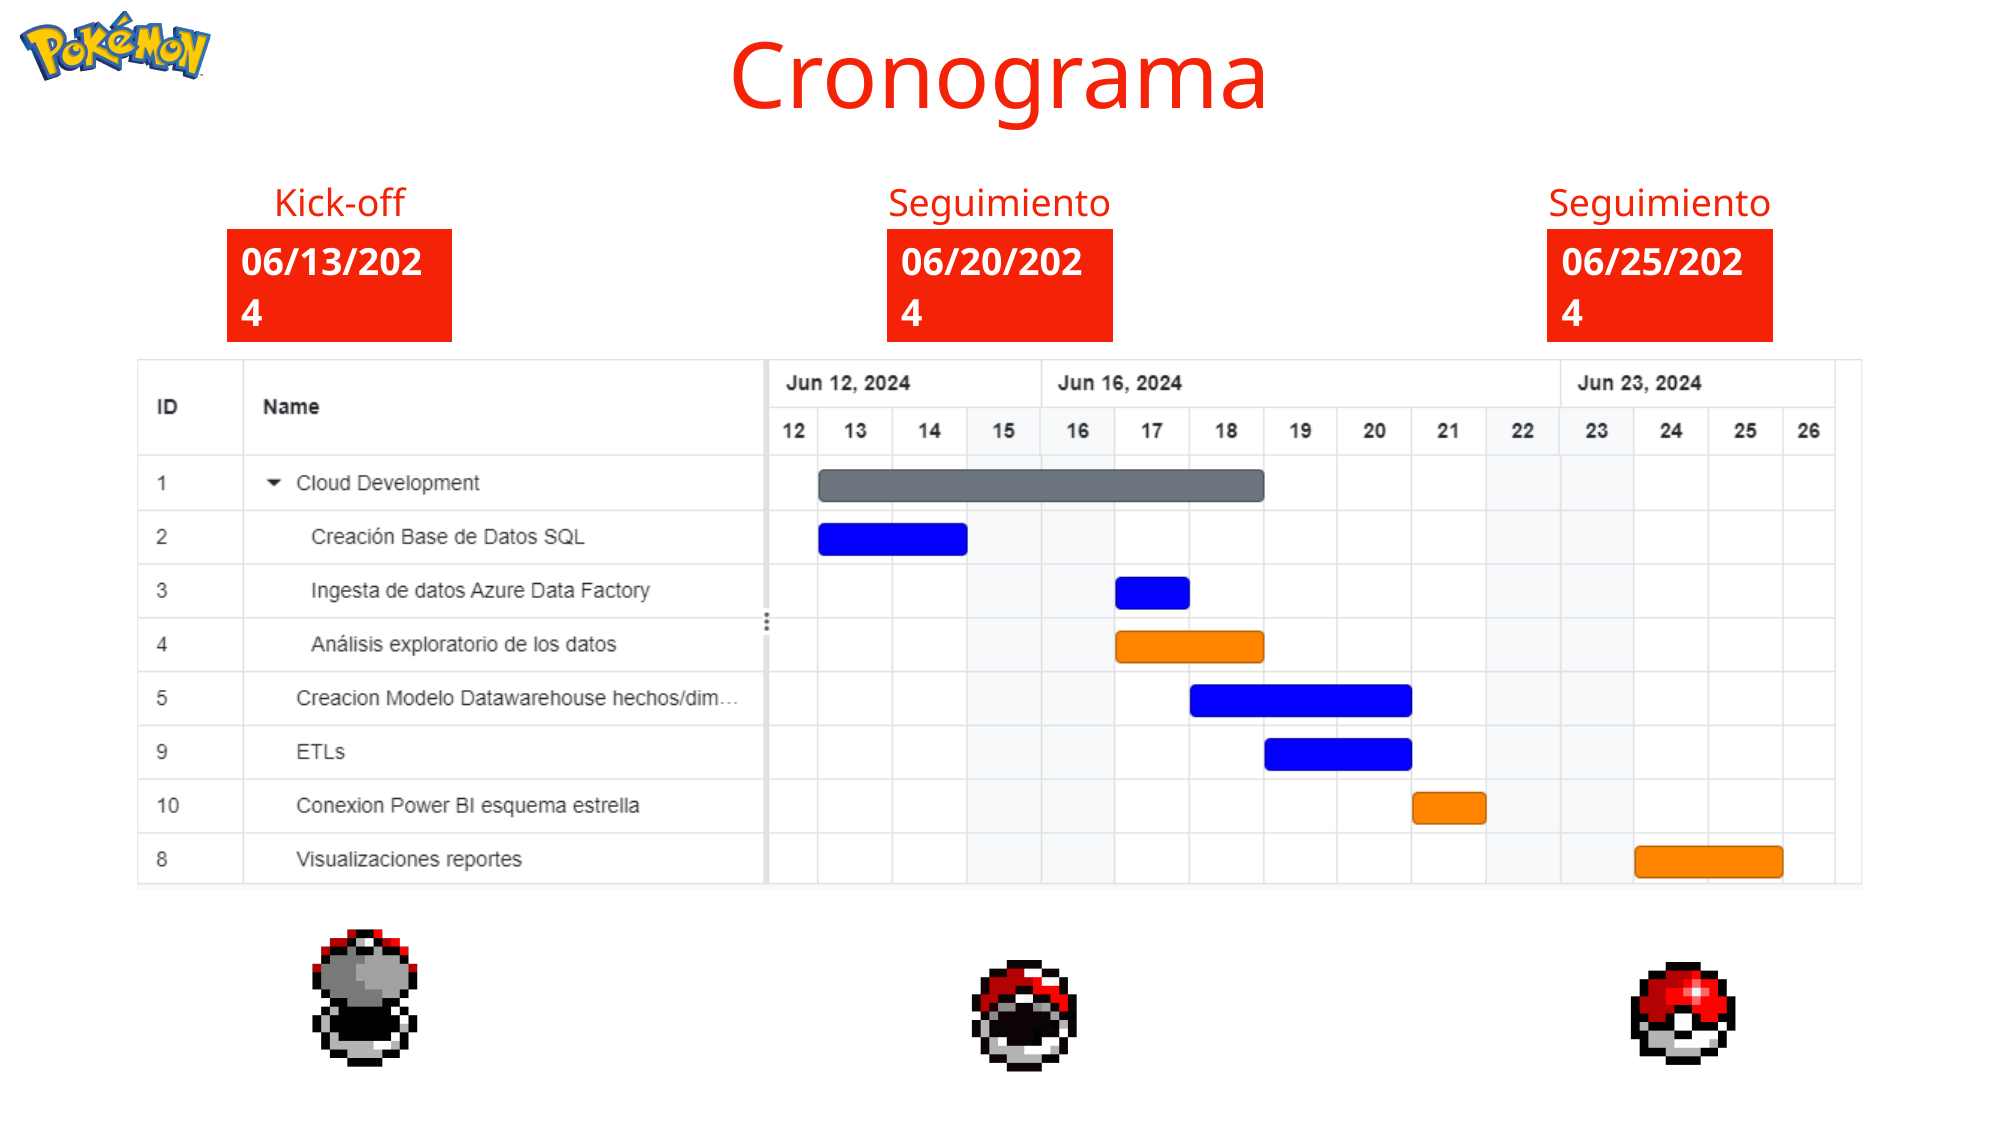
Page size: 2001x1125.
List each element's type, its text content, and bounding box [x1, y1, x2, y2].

picture [1617, 951, 1744, 1077]
title Cronograma [137, 0, 1863, 188]
picture [958, 952, 1091, 1077]
picture [19, 10, 212, 81]
table_header 06/20/2024 [887, 232, 1113, 342]
table_header 06/25/2024 [1547, 232, 1773, 342]
picture [299, 919, 432, 1070]
text_box Kick-off [259, 171, 421, 232]
text_box Seguimiento [1533, 171, 1787, 232]
text_box Seguimiento [873, 171, 1127, 232]
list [136, 358, 1863, 891]
table_header 06/13/2024 [227, 229, 452, 342]
